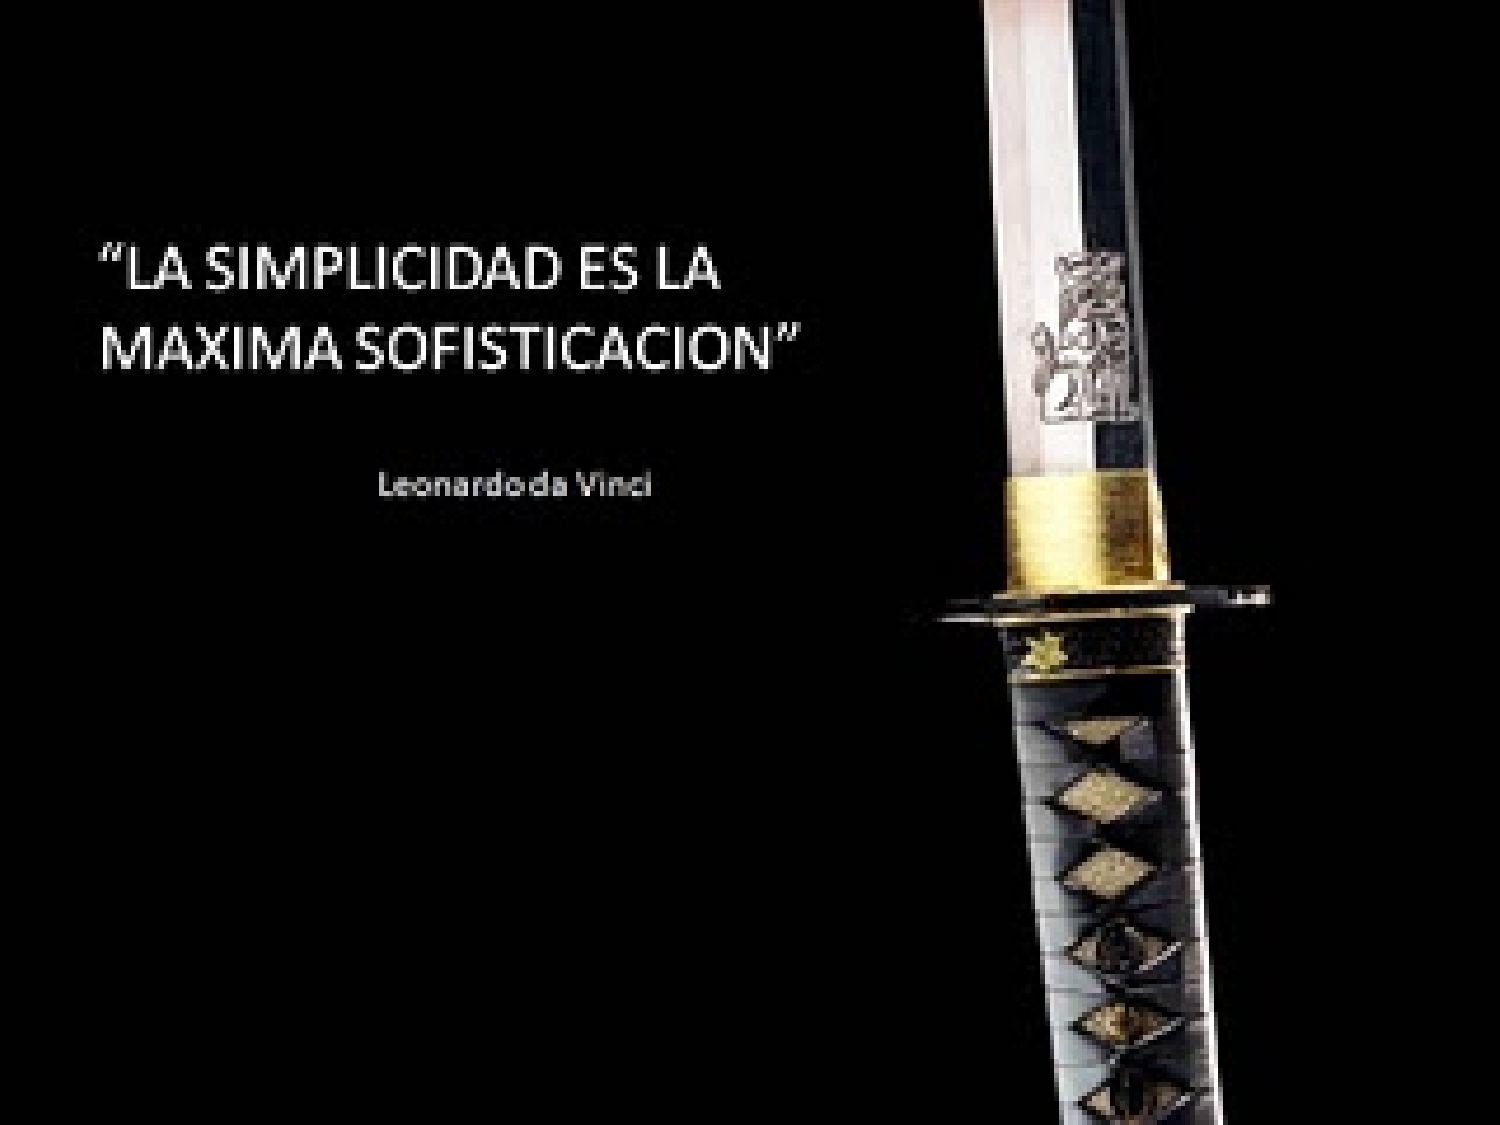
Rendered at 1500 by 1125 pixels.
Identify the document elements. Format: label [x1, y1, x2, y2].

list [0, 0, 1500, 1125]
